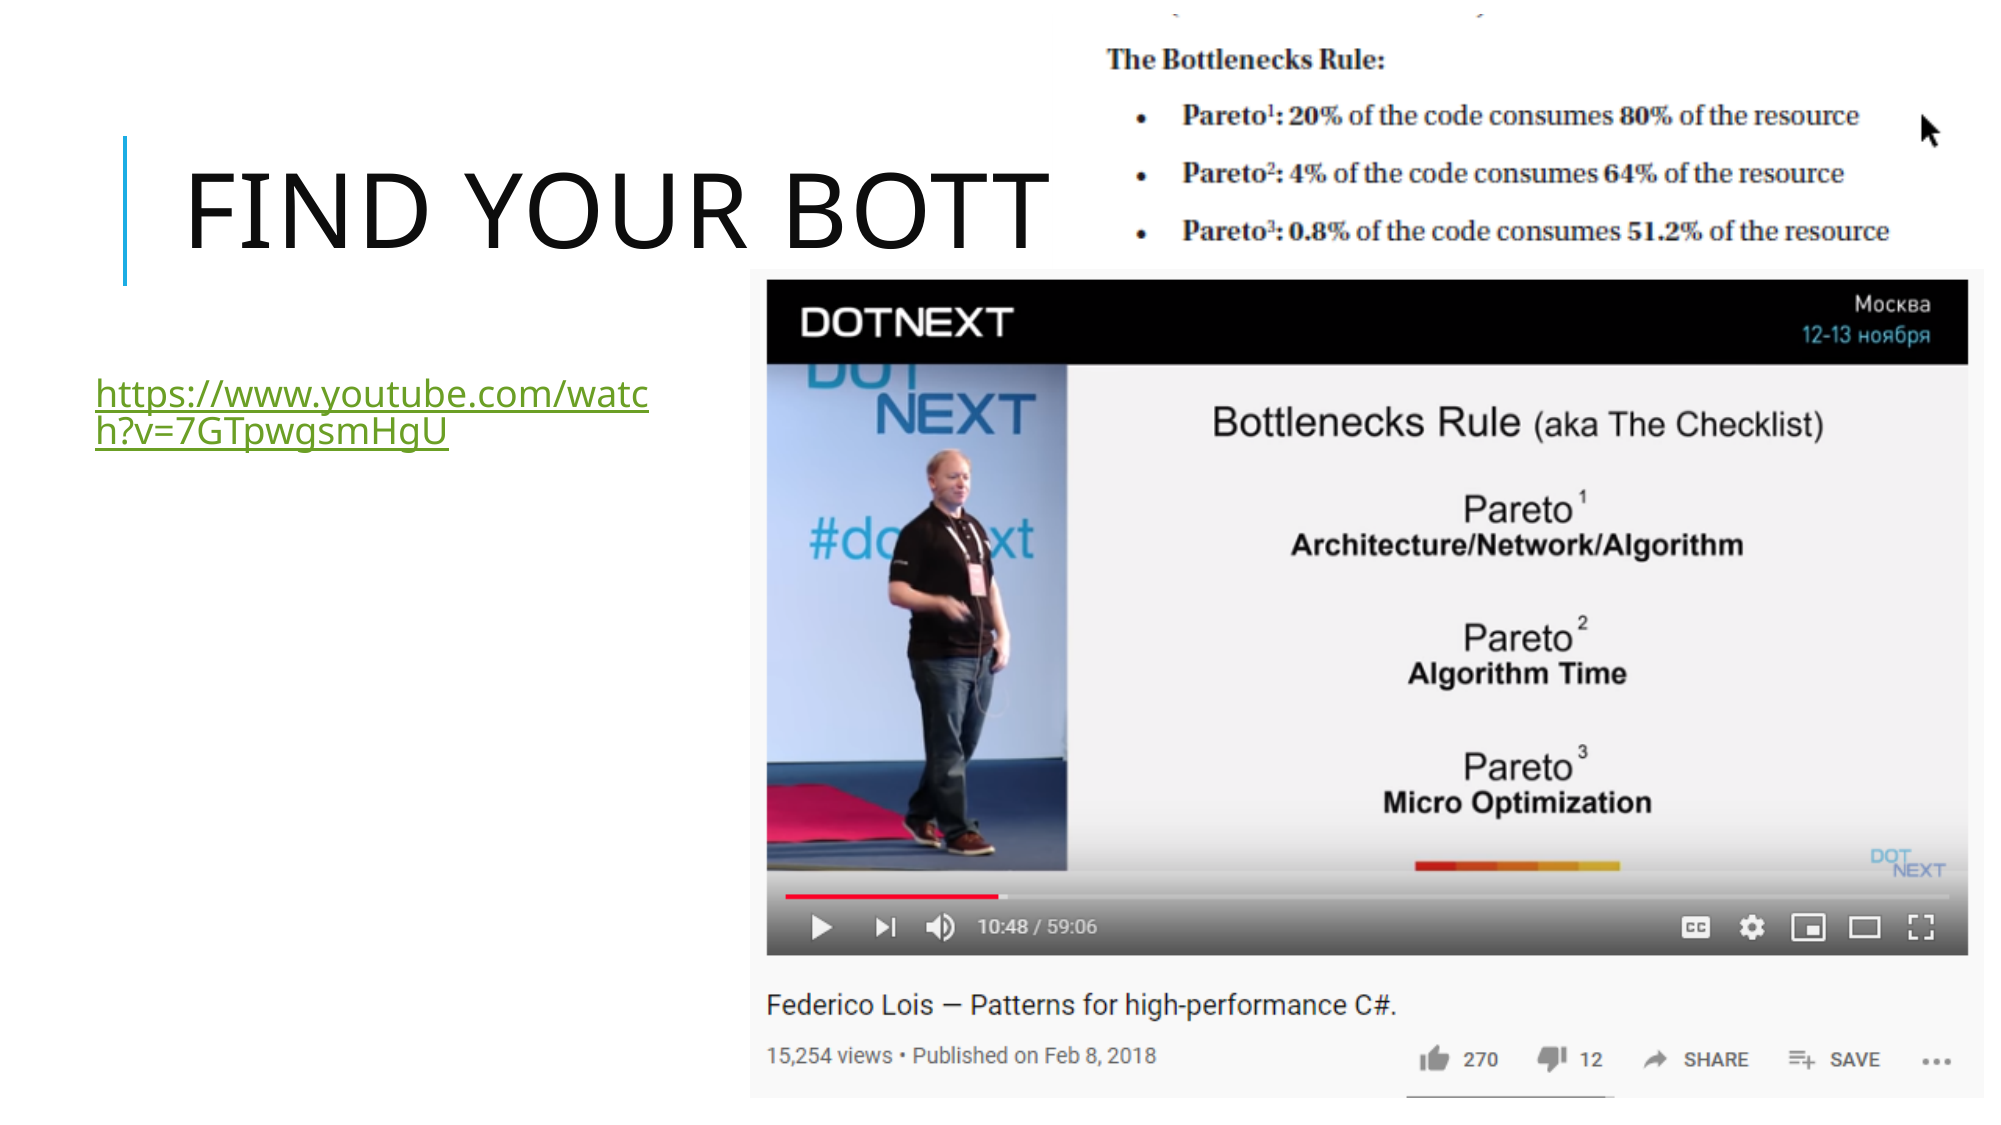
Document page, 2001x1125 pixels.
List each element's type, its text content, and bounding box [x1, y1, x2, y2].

title Find Your Bottleneck [168, 96, 1044, 342]
text_box https://www.youtube.com/watch?v=7GTpwgsmHgU [80, 362, 667, 429]
picture [750, 14, 2000, 1099]
